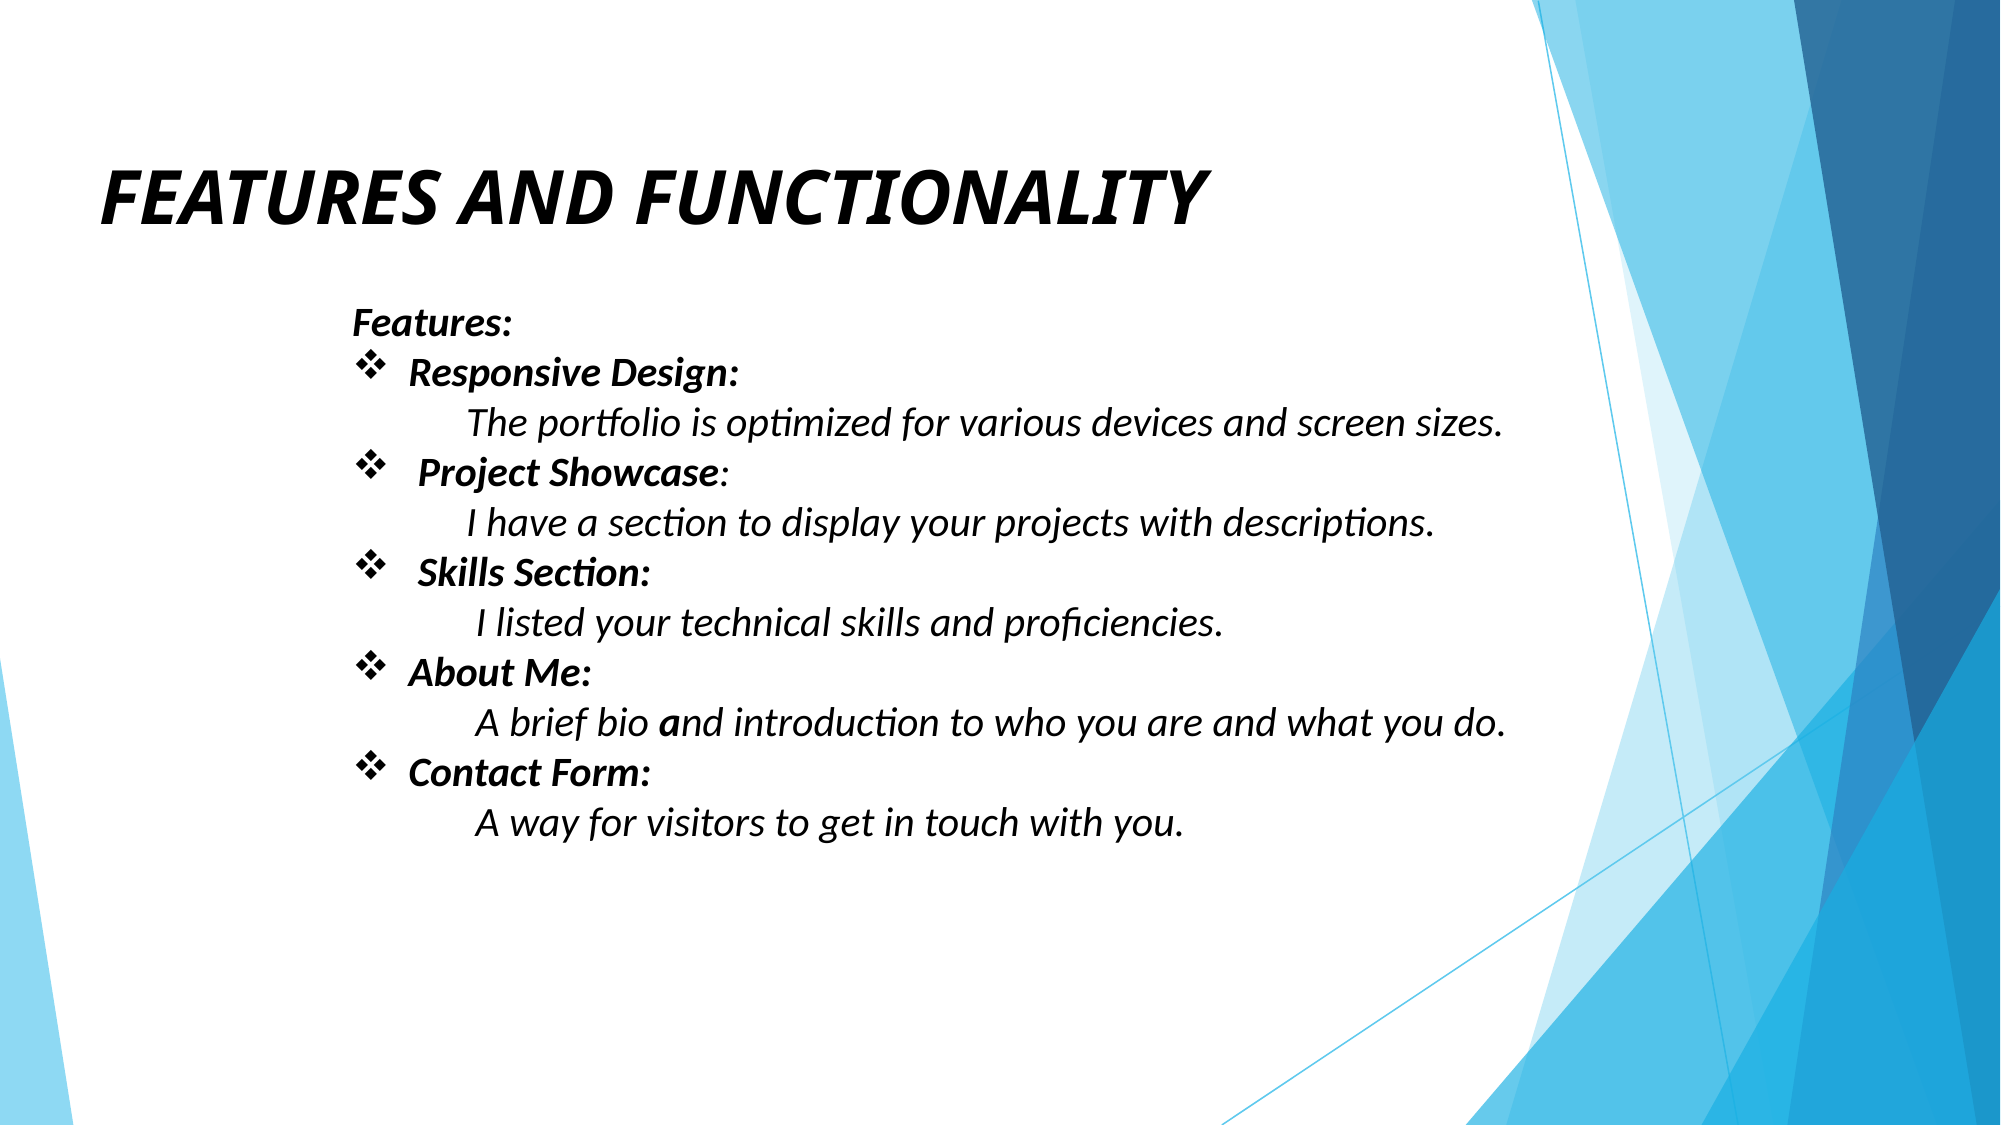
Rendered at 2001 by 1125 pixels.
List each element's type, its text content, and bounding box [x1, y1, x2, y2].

title FEATURES AND FUNCTIONALITY [99, 149, 1952, 246]
text_box Features: Responsive Design: The portfolio is optimized for various devices and screen sizes. Project Showcase: I have a section to display your projects with descriptions. Skills Section: I listed your technical skills and proficiencies. About Me: A brief bio and introduction to who you are and what you do. Contact Form: A way for visitors to get in touch with you. [337, 287, 1625, 853]
